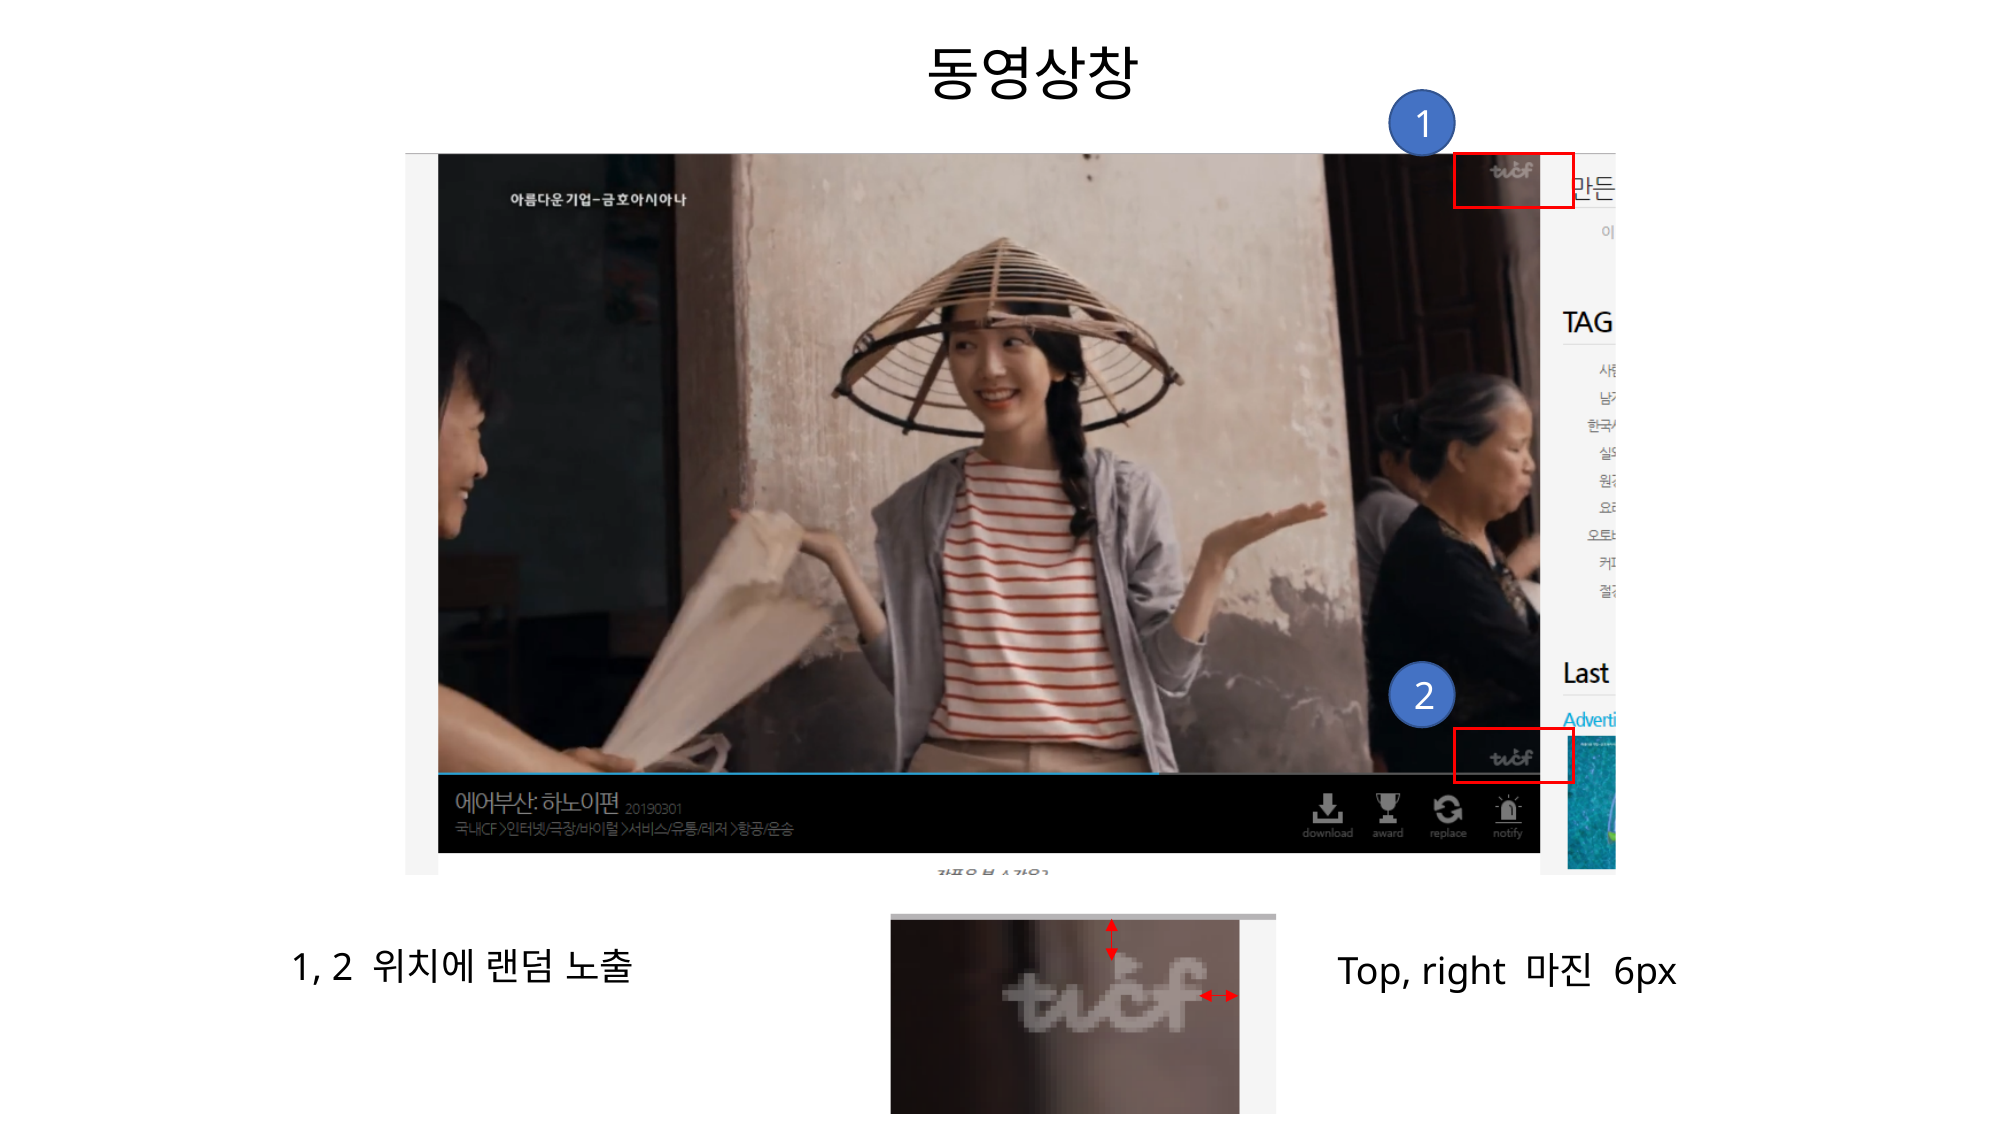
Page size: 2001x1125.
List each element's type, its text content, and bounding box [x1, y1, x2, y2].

picture [890, 875, 1277, 1114]
text_box 동영상창 [911, 30, 1256, 115]
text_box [405, 153, 1616, 875]
text_box 1, 2 위치에 랜덤 노출 [275, 935, 737, 995]
text_box Top, right 마진 6px [1323, 939, 1717, 1000]
text_box 1 [1388, 89, 1456, 153]
